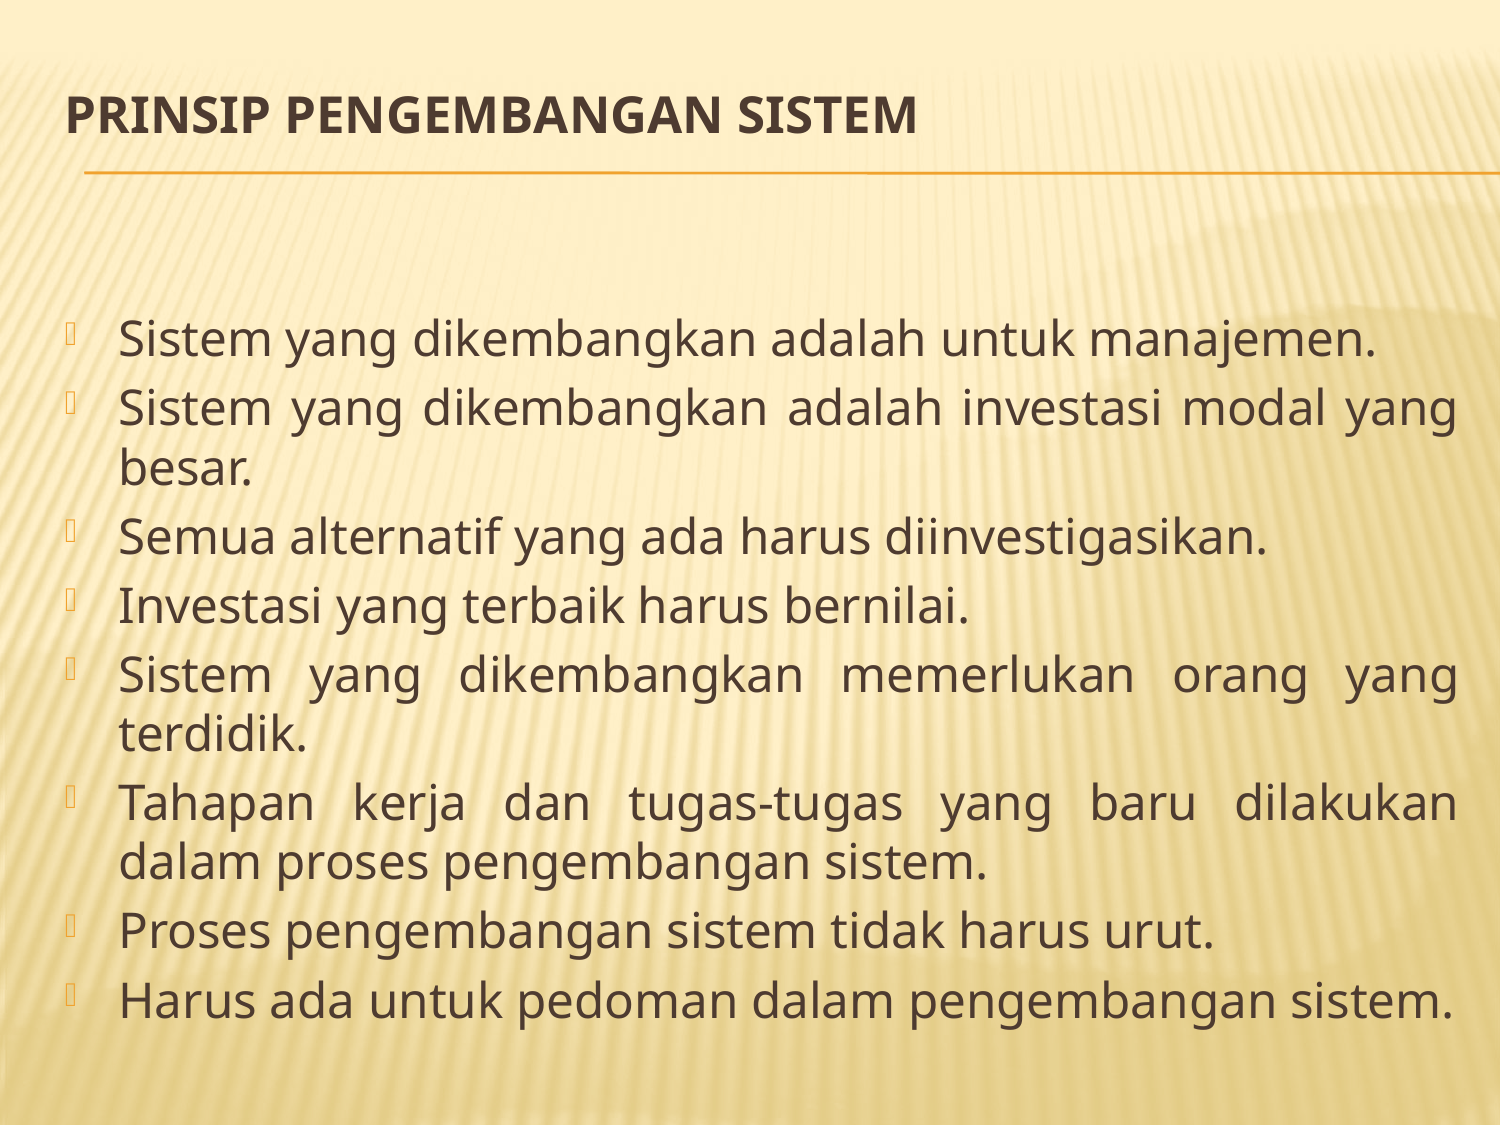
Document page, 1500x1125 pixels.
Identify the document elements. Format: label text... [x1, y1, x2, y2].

list Sistem yang dikembangkan adalah untuk manajemen. Sistem yang dikembangkan adalah investasi modal yang besar. Semua alternatif yang ada harus diinvestigasikan. Investasi yang terbaik harus bernilai. Sistem yang dikembangkan memerlukan orang yang terdidik. Tahapan kerja dan tugas-tugas yang baru dilakukan dalam proses pengembangan sistem. Proses pengembangan sistem tidak harus urut. Harus ada untuk pedoman dalam pengembangan sistem. [50, 299, 1475, 1063]
title Prinsip Pengembangan Sistem [50, 75, 1475, 213]
